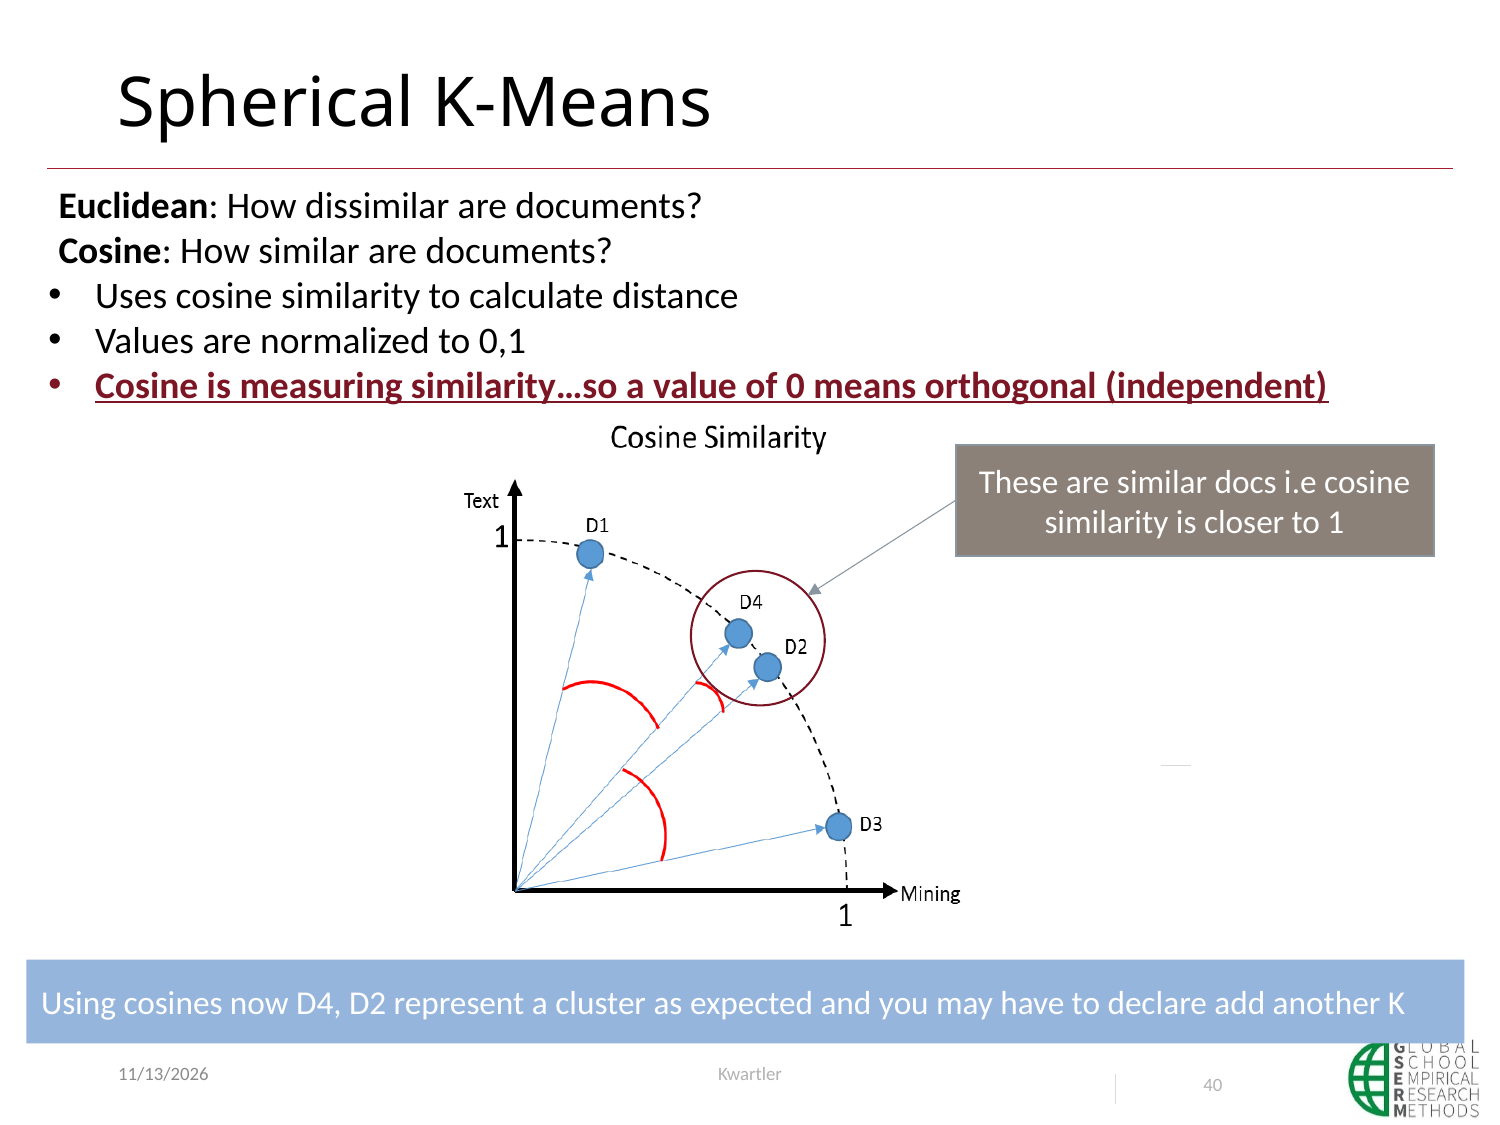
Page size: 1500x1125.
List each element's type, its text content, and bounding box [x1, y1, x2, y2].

title Spherical K-Means [103, 59, 1397, 157]
picture [1342, 1031, 1500, 1120]
text_box Using cosines now D4, D2 represent a cluster as expected and you may have to declare add another K [25, 959, 1465, 1044]
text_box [451, 404, 962, 956]
footer Kwartler [496, 1044, 1004, 1103]
text_box Euclidean: How dissimilar are documents? Cosine: How similar are documents? [43, 173, 719, 278]
text_box Uses cosine similarity to calculate distance Values are normalized to 0,1 Cosine is measuring similarity…so a value of 0 means orthogonal (independent) [33, 263, 1369, 414]
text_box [807, 500, 956, 596]
text_box These are similar docs i.e cosine similarity is closer to 1 [962, 444, 1435, 557]
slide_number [103, 1044, 441, 1103]
slide_number 40 [1188, 1044, 1330, 1103]
